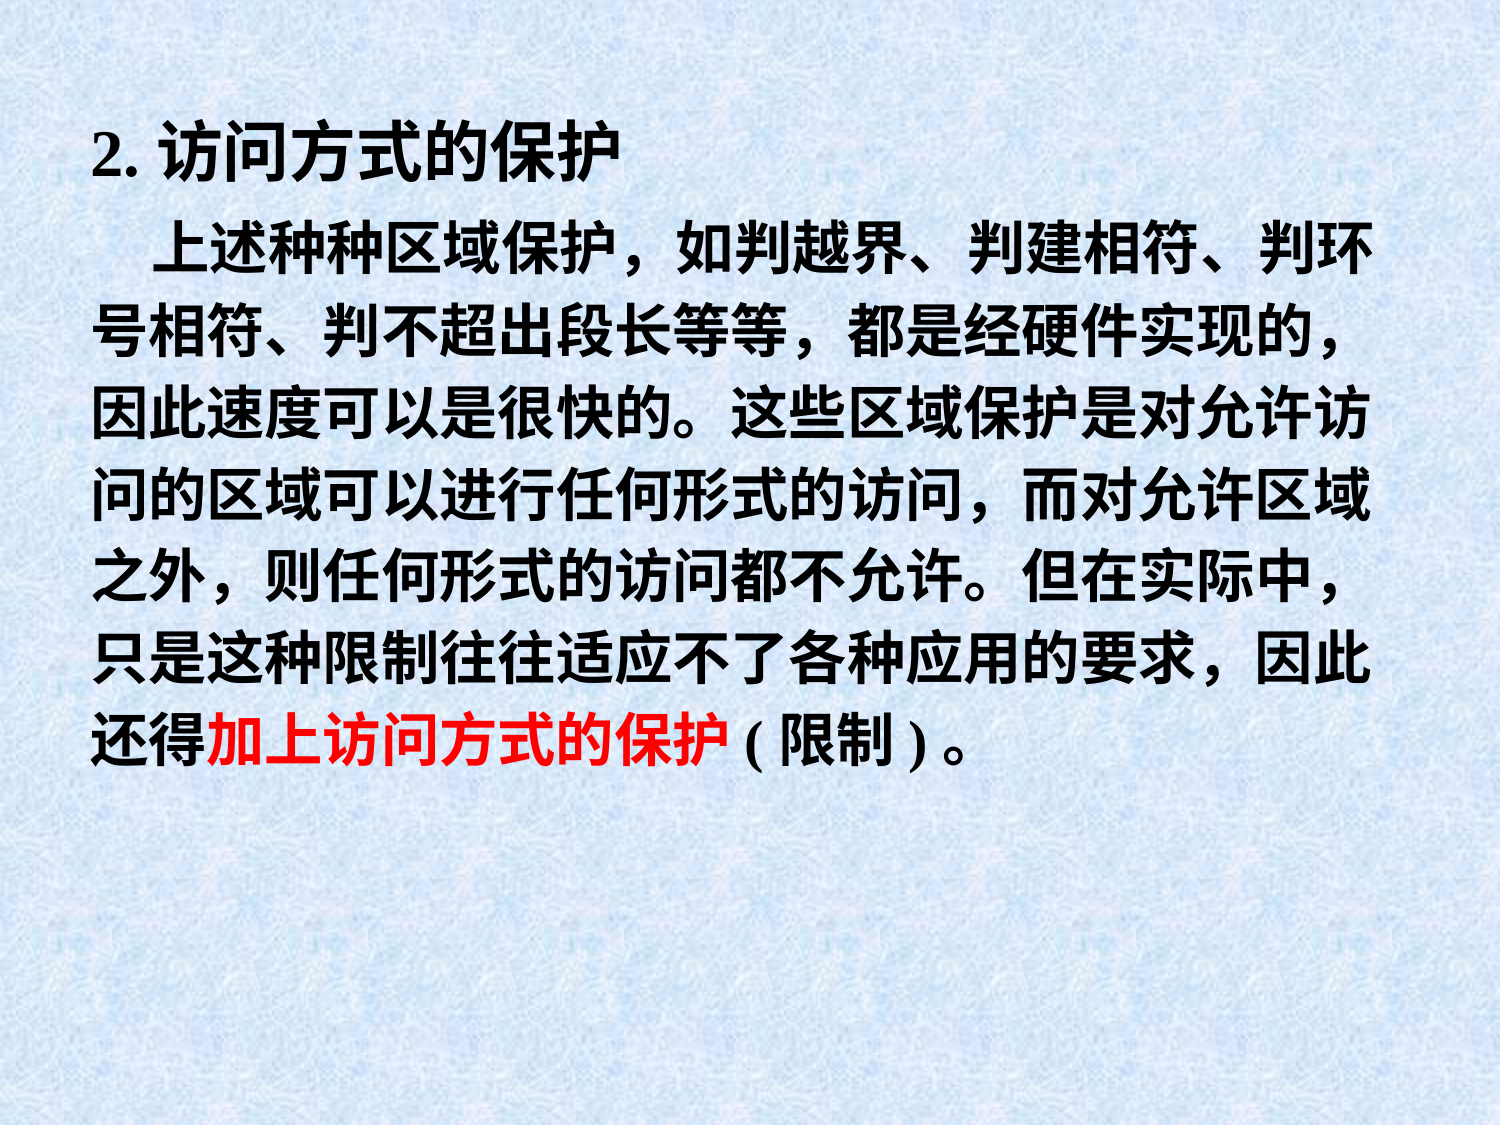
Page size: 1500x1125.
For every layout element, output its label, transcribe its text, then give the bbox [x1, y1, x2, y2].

picture [0, 0, 1500, 1125]
list 2.访问方式的保护 上述种种区域保护，如判越界、判建相符、判环 号相符、判不超出段长等等，都是经硬件实现的， 因此速度可以是很快的。这些区域保护是对允许访 问的区域可以进行任何形式的访问，而对允许区域 之外，则任何形式的访问都不允许。但在实际中， 只是这种限制往往适应不了各种应用的要求，因此 还得加上访问方式的保护(限制)。 [75, 101, 1425, 1005]
